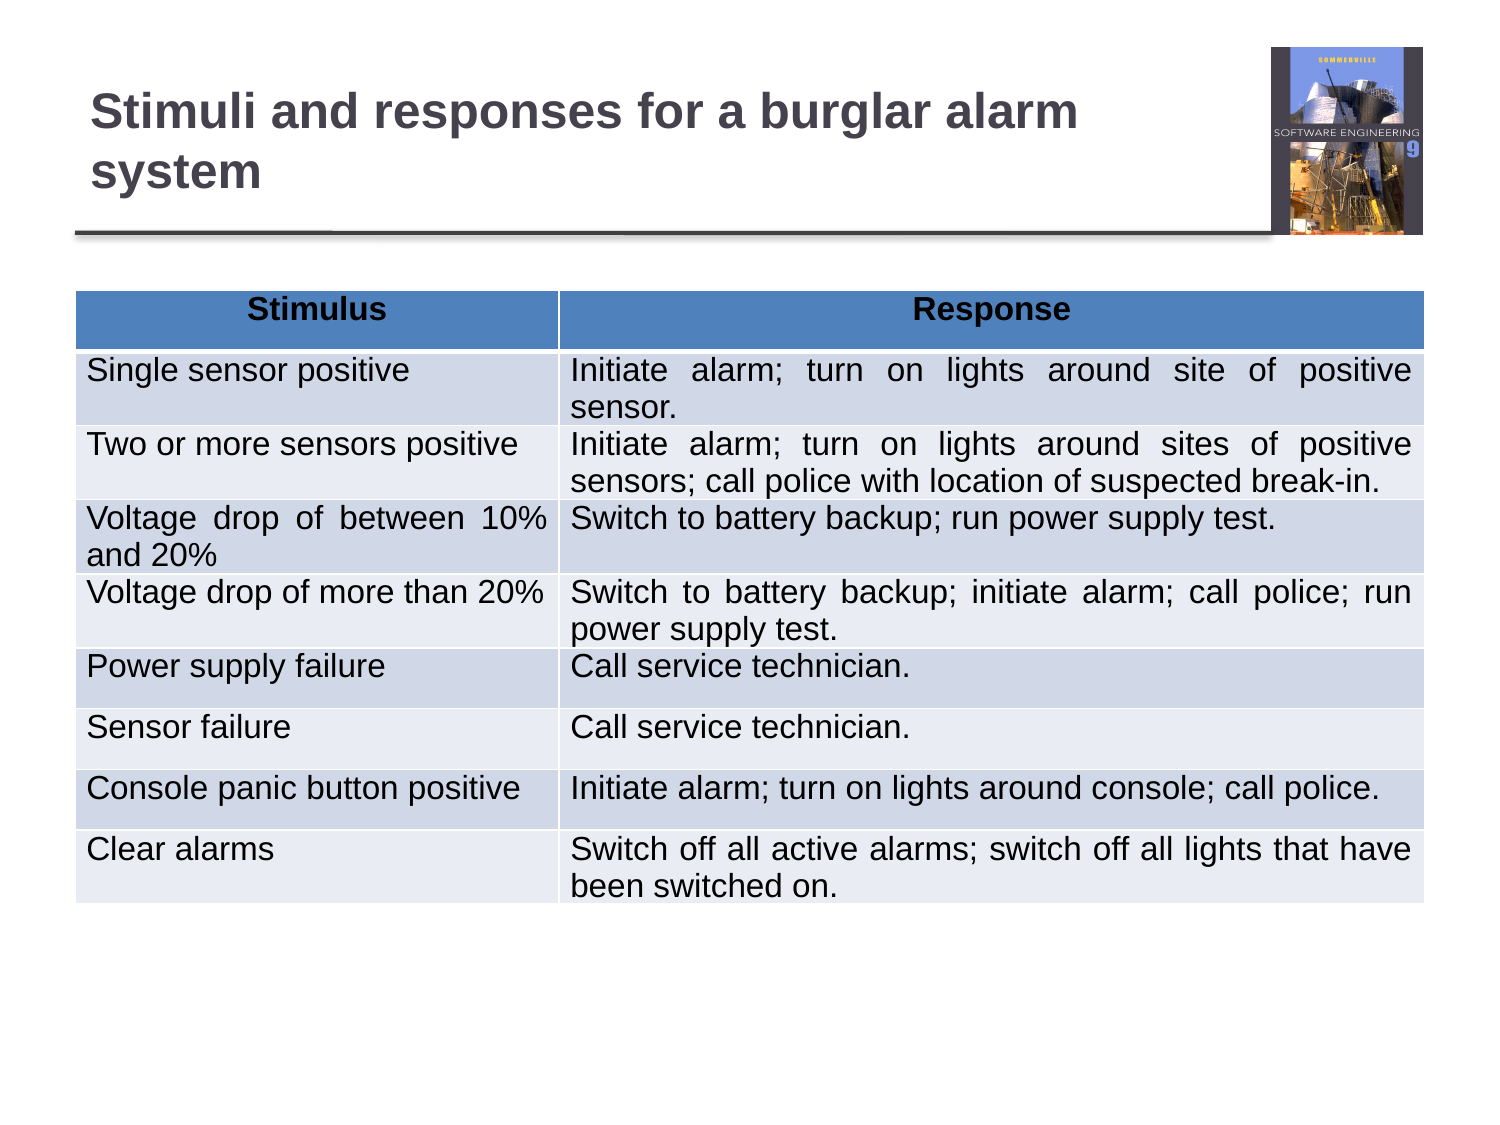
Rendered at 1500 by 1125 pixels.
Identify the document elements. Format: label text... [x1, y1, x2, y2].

table_cell Initiate alarm; turn on lights around console; call police. [560, 770, 1424, 829]
table_header Response [560, 291, 1424, 349]
table_cell Console panic button positive [76, 770, 558, 829]
table_cell Sensor failure [76, 709, 558, 769]
table_cell Call service technician. [560, 709, 1424, 769]
table_cell Switch to battery backup; initiate alarm; call police; run power supply test. [560, 575, 1424, 647]
table_cell Switch off all active alarms; switch off all lights that have been switched on. [560, 831, 1424, 903]
title Stimuli and responses for a burglar alarm system [74, 44, 1272, 233]
table_cell Initiate alarm; turn on lights around site of positive sensor. [560, 354, 1424, 425]
table_cell Initiate alarm; turn on lights around sites of positive sensors; call police with location of suspected break-in. [560, 426, 1424, 499]
table_cell Switch to battery backup; run power supply test. [560, 500, 1424, 573]
picture [1272, 47, 1423, 235]
table_cell Voltage drop of more than 20% [76, 575, 558, 647]
table_cell Call service technician. [560, 649, 1424, 708]
table_cell Voltage drop of between 10% and 20% [76, 500, 558, 573]
table_cell Two or more sensors positive [76, 426, 558, 499]
table_cell Power supply failure [76, 649, 558, 708]
table_cell Clear alarms [76, 831, 558, 903]
table_cell Single sensor positive [76, 354, 558, 425]
table_header Stimulus [76, 291, 558, 349]
